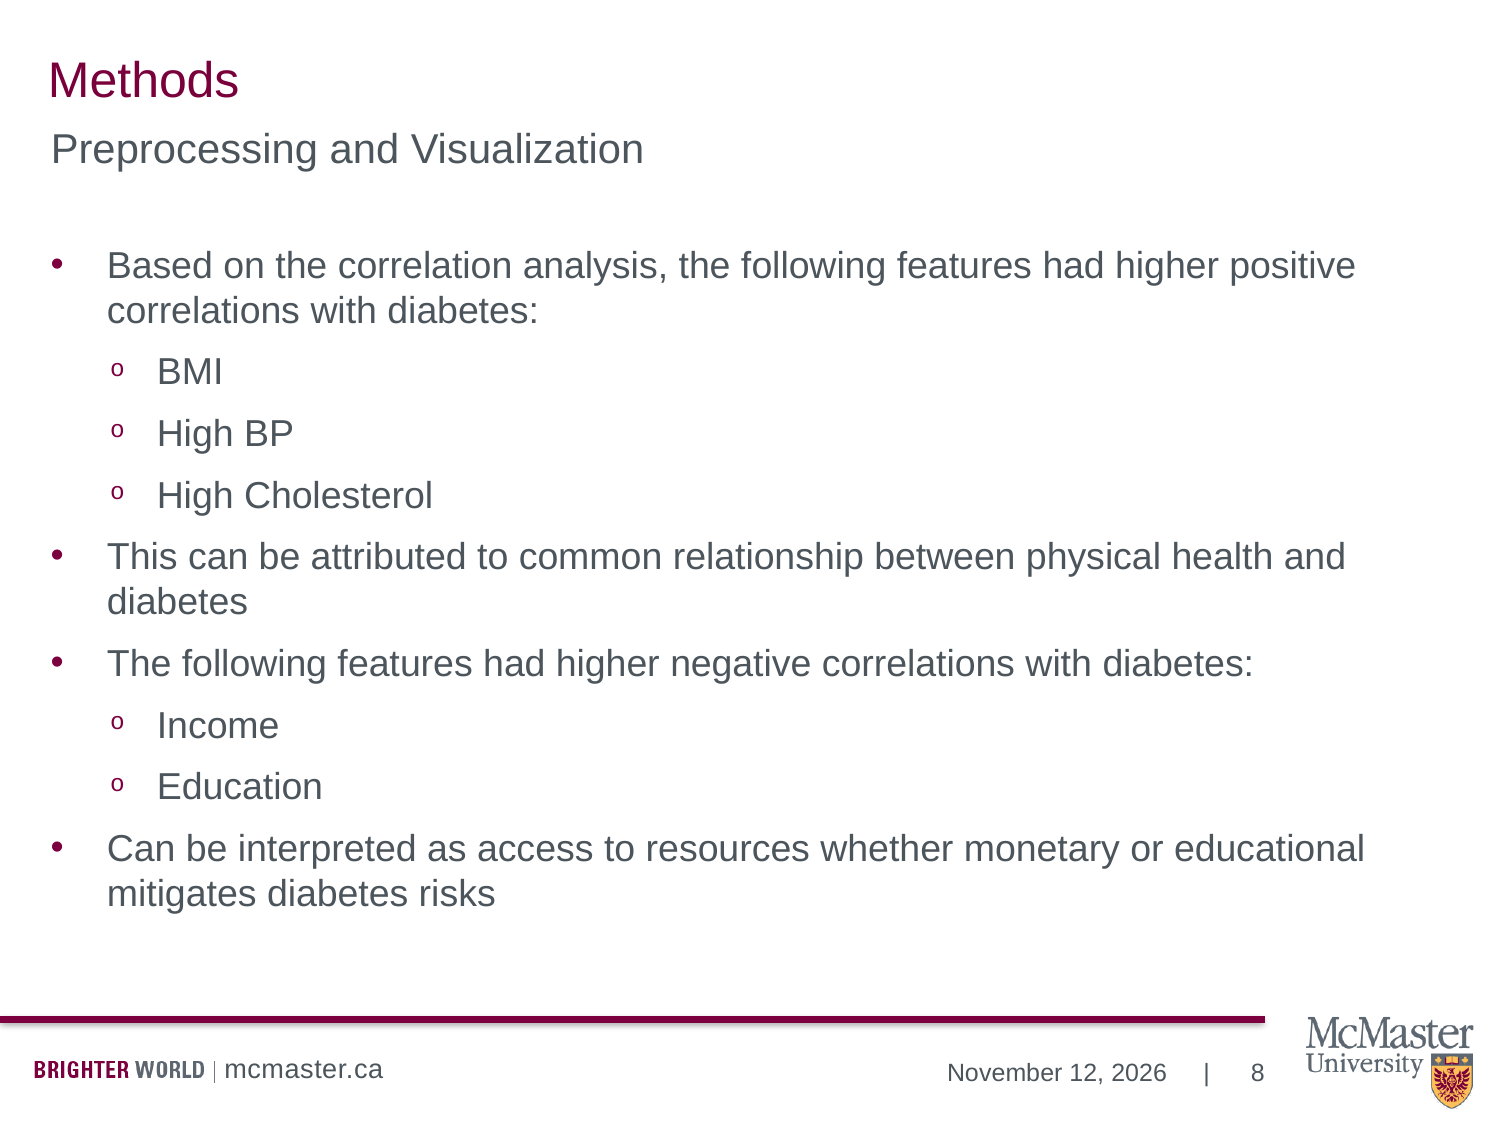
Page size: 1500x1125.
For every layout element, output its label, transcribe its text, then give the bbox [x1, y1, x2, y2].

list Based on the correlation analysis, the following features had higher positive correlations with diabetes: BMI High BP High Cholesterol This can be attributed to common relationship between physical health and diabetes The following features had higher negative correlations with diabetes: Income Education Can be interpreted as access to resources whether monetary or educational mitigates diabetes risks [32, 233, 1474, 978]
list Preprocessing and Visualization [33, 108, 1474, 232]
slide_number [861, 1041, 1183, 1101]
title Methods [32, 0, 1474, 108]
picture [1306, 1016, 1474, 1109]
picture [32, 1059, 220, 1083]
slide_number 8 [1186, 1041, 1265, 1101]
